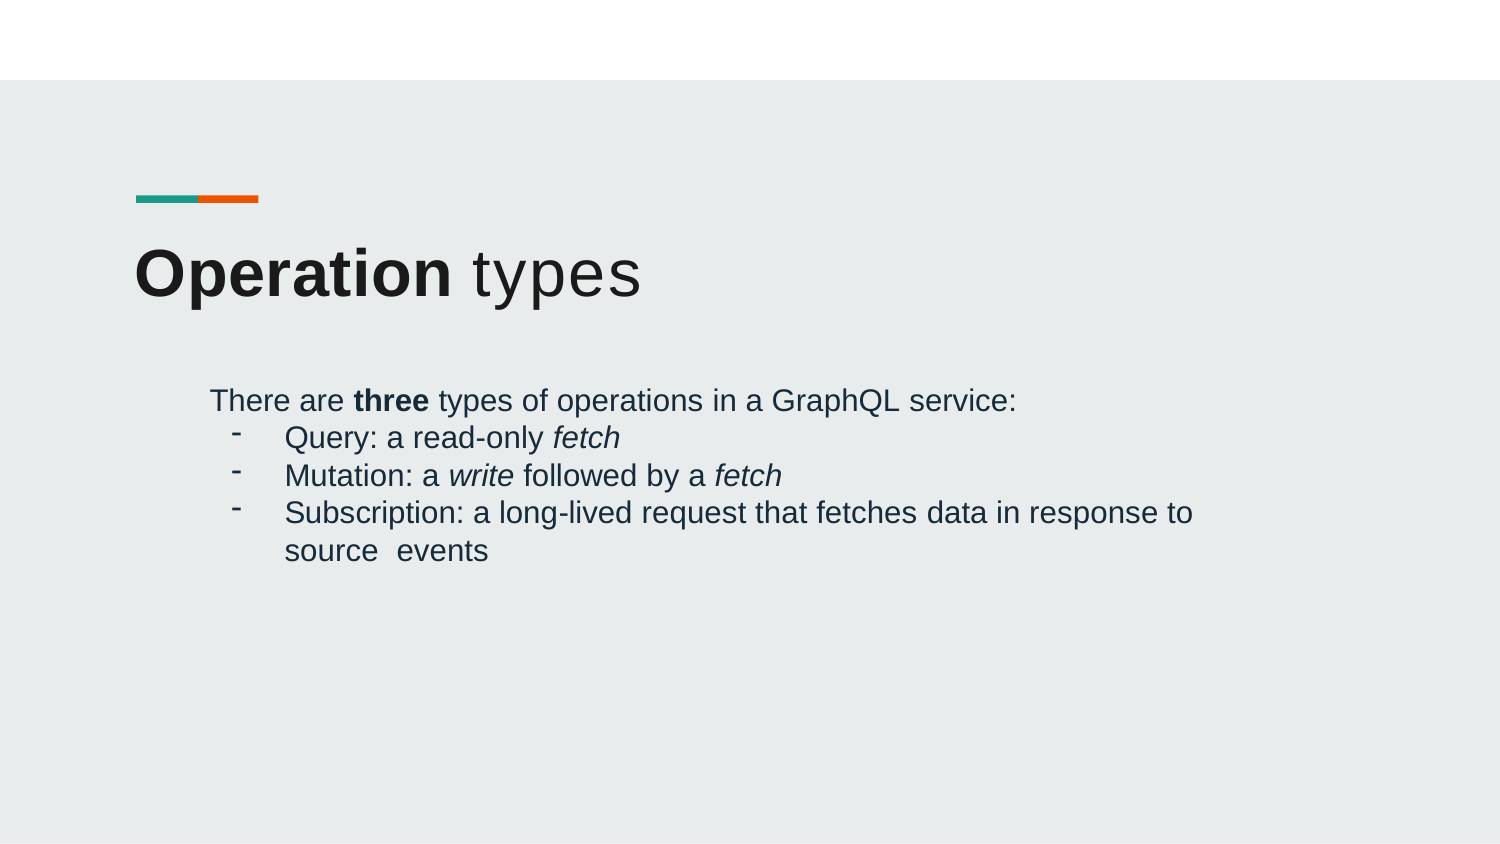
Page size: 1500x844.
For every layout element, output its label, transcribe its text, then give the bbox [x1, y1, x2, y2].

title Operation types [132, 227, 645, 371]
list There are three types of operations in a GraphQL service: Query: a read-only fetch Mutation: a write followed by a fetch Subscription: a long‐lived request that fetches data in response to source events [203, 378, 1297, 844]
